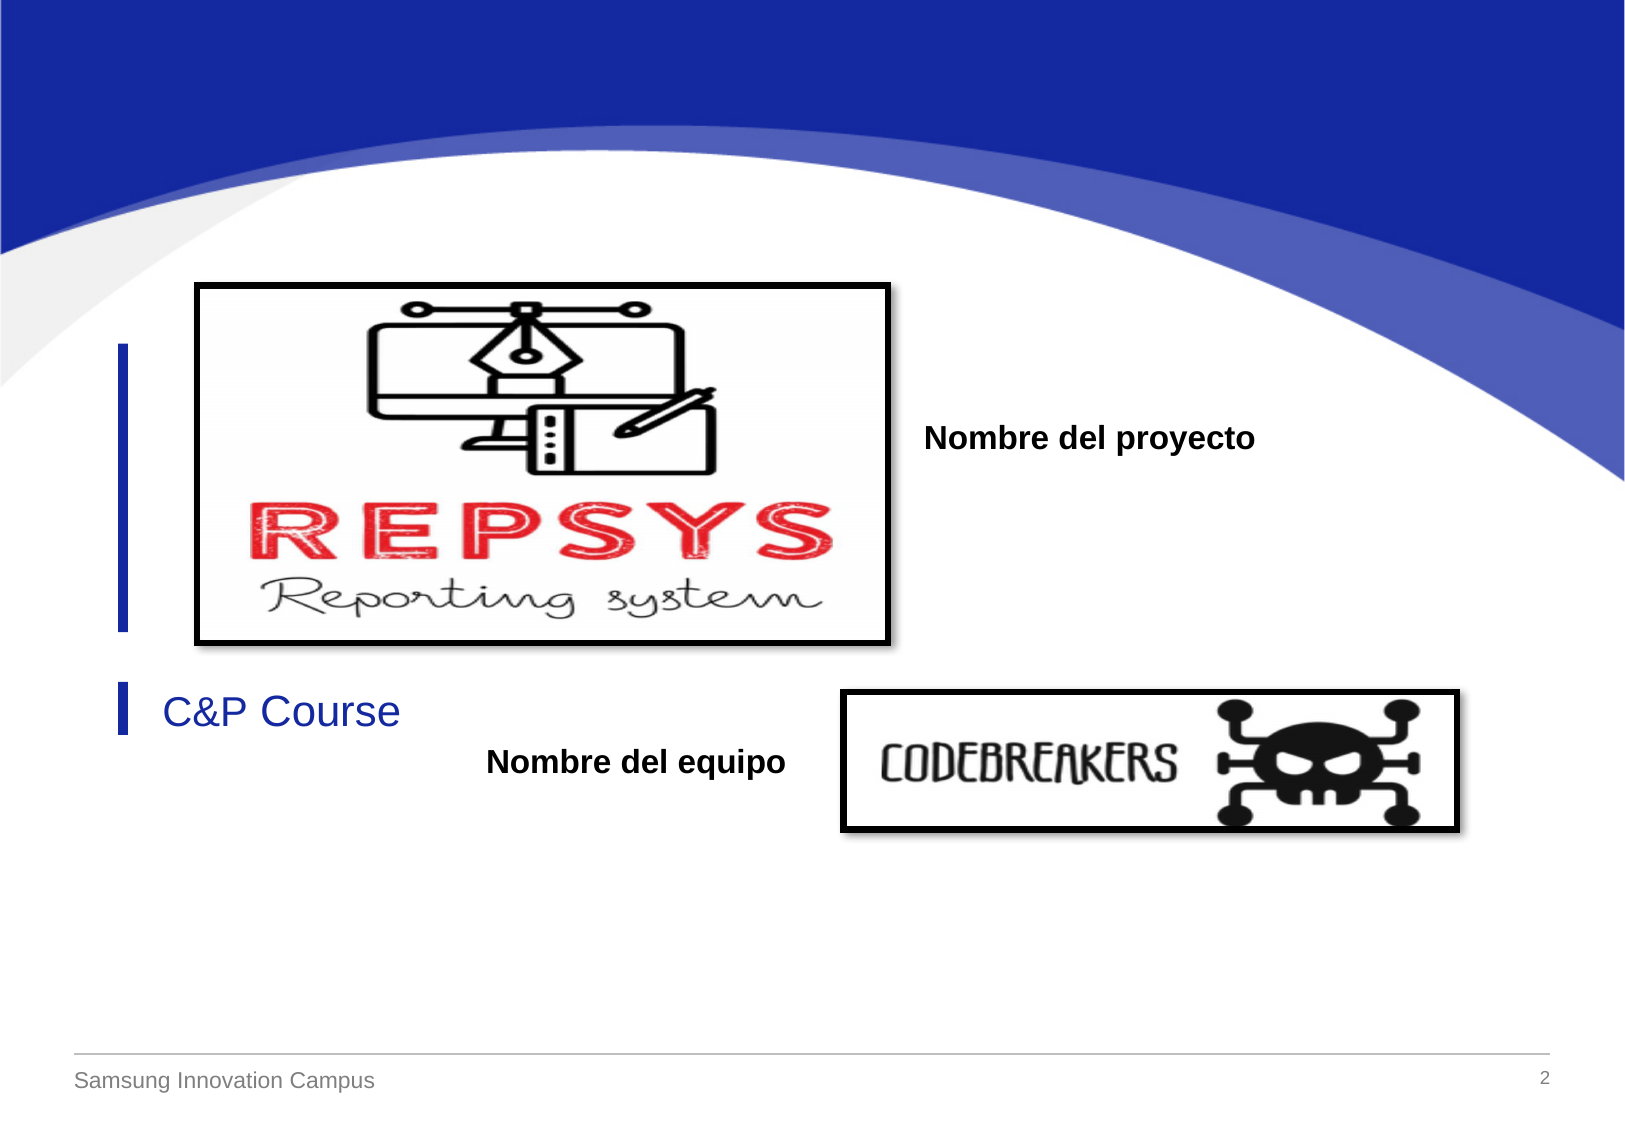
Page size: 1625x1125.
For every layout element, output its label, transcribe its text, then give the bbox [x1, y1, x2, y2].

text_box Nombre del equipo [471, 732, 802, 788]
picture [0, 0, 1625, 1125]
text_box Nombre del proyecto [909, 408, 1272, 464]
